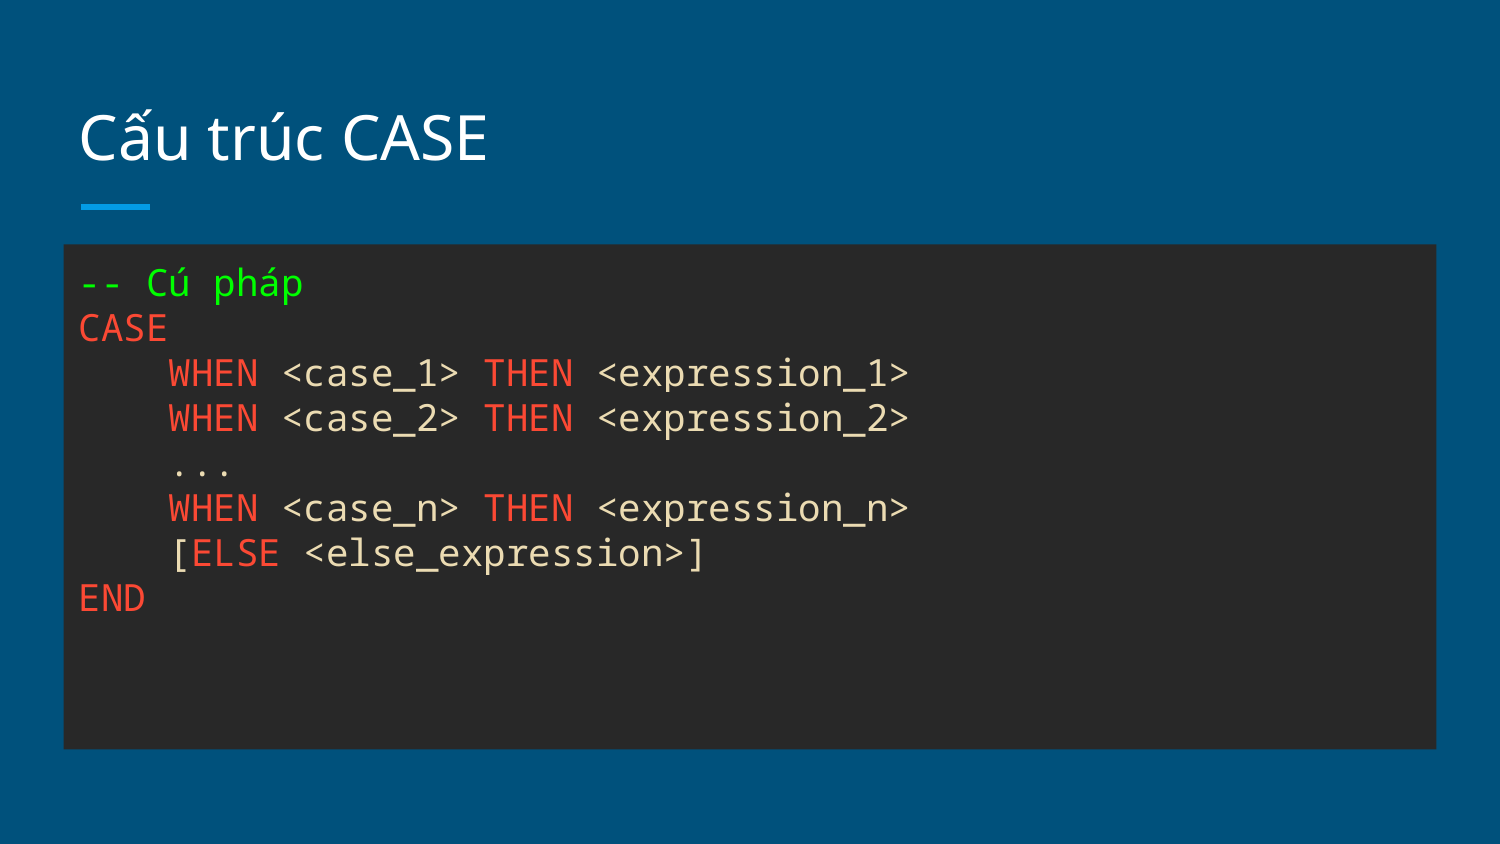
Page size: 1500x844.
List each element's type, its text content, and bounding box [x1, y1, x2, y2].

list -- Cú pháp CASE WHEN <case_1> THEN <expression_1> WHEN <case_2> THEN <expression_2> ... WHEN <case_n> THEN <expression_n> [ELSE <else_expression>] END [63, 244, 1437, 750]
title Cấu trúc CASE [63, 75, 1437, 188]
